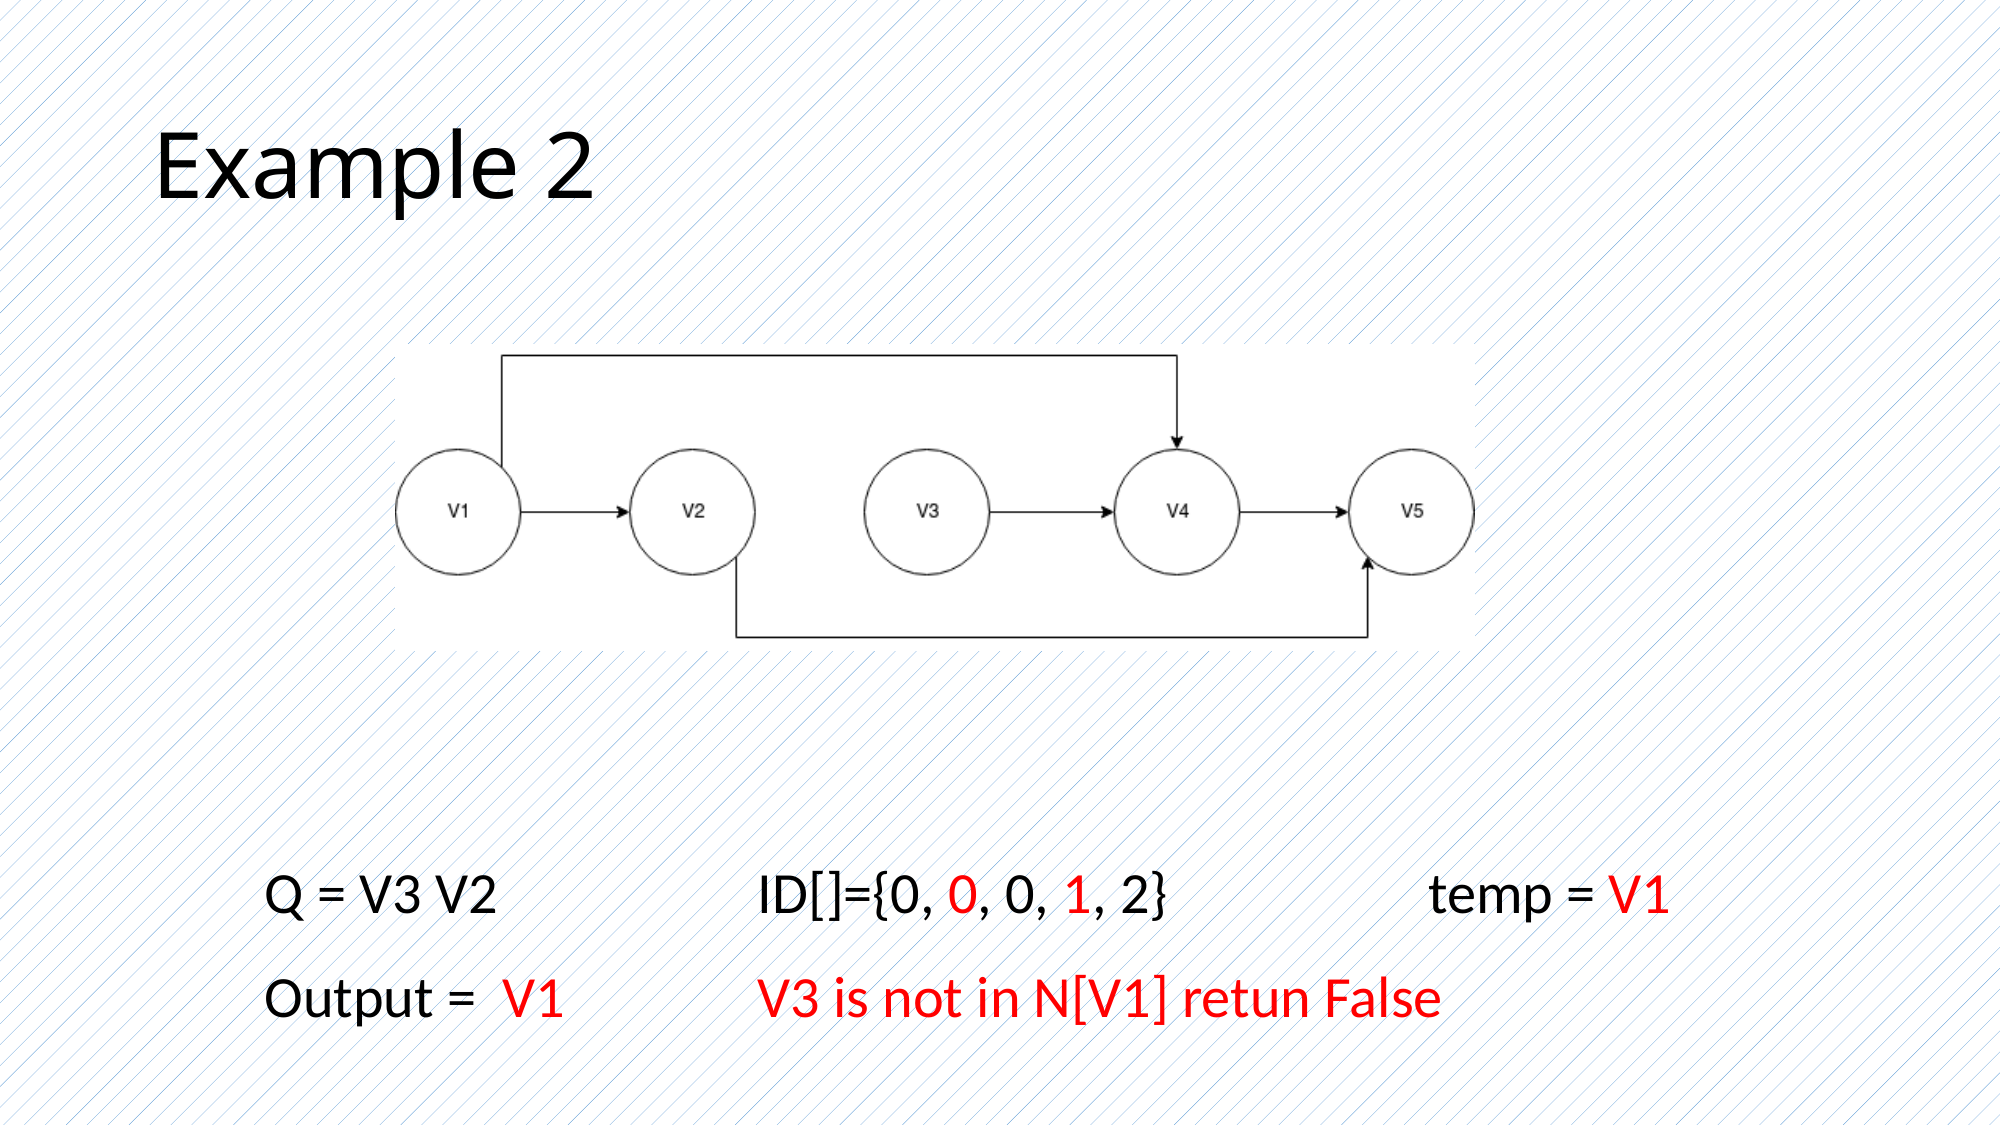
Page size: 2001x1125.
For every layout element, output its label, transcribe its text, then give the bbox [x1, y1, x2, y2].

text_box temp = V1 [1413, 847, 1759, 933]
text_box V3 is not in N[V1] retun False [743, 951, 1496, 1037]
text_box ID[]={0, 0, 0, 1, 2} [743, 847, 1202, 933]
text_box Output = V1 [250, 951, 694, 1037]
picture [395, 344, 1475, 651]
text_box Q = V3 V2 [250, 847, 531, 933]
title Example 2 [137, 59, 1863, 278]
